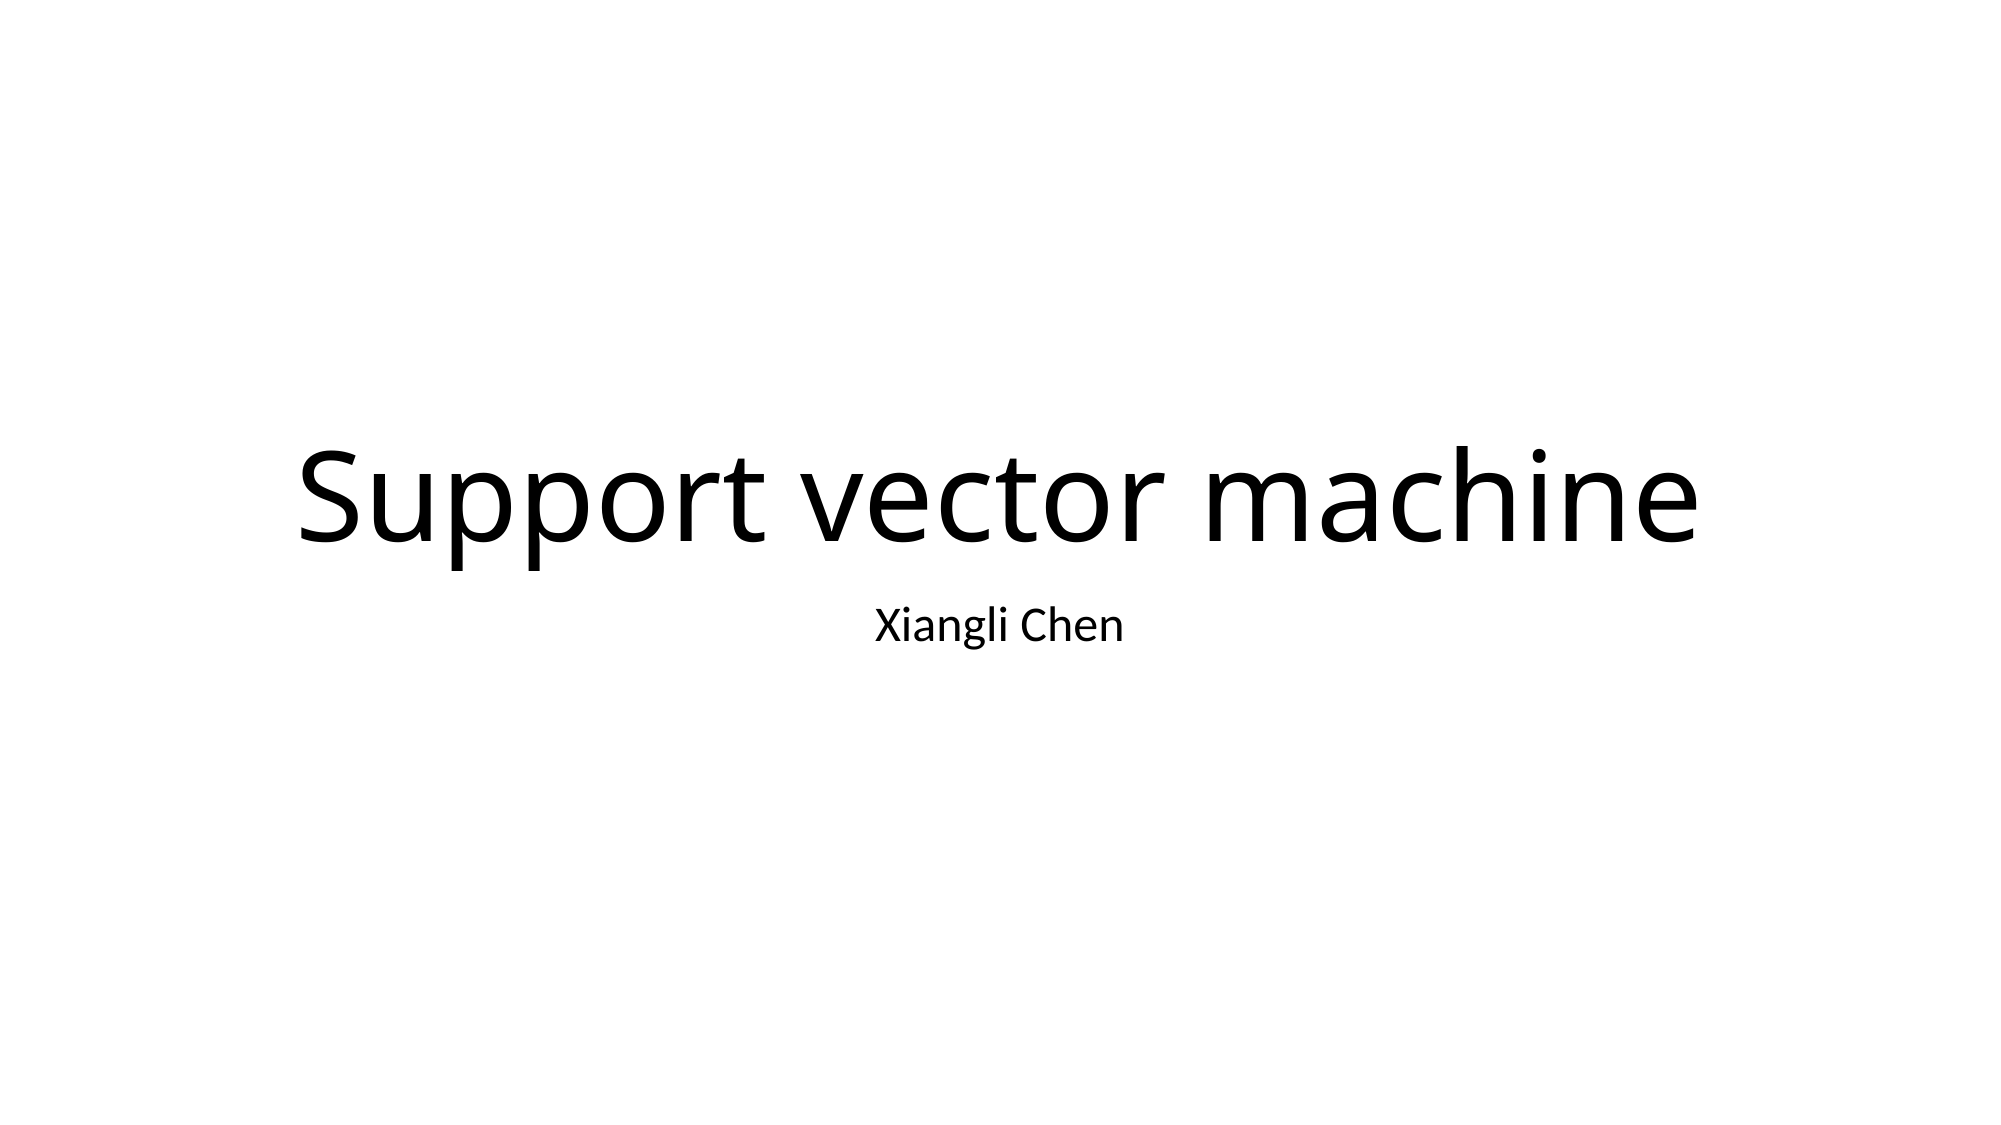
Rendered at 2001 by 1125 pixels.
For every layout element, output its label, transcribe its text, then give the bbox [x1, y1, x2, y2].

title Support vector machine [249, 184, 1750, 576]
subtitle Xiangli Chen [249, 590, 1750, 863]
